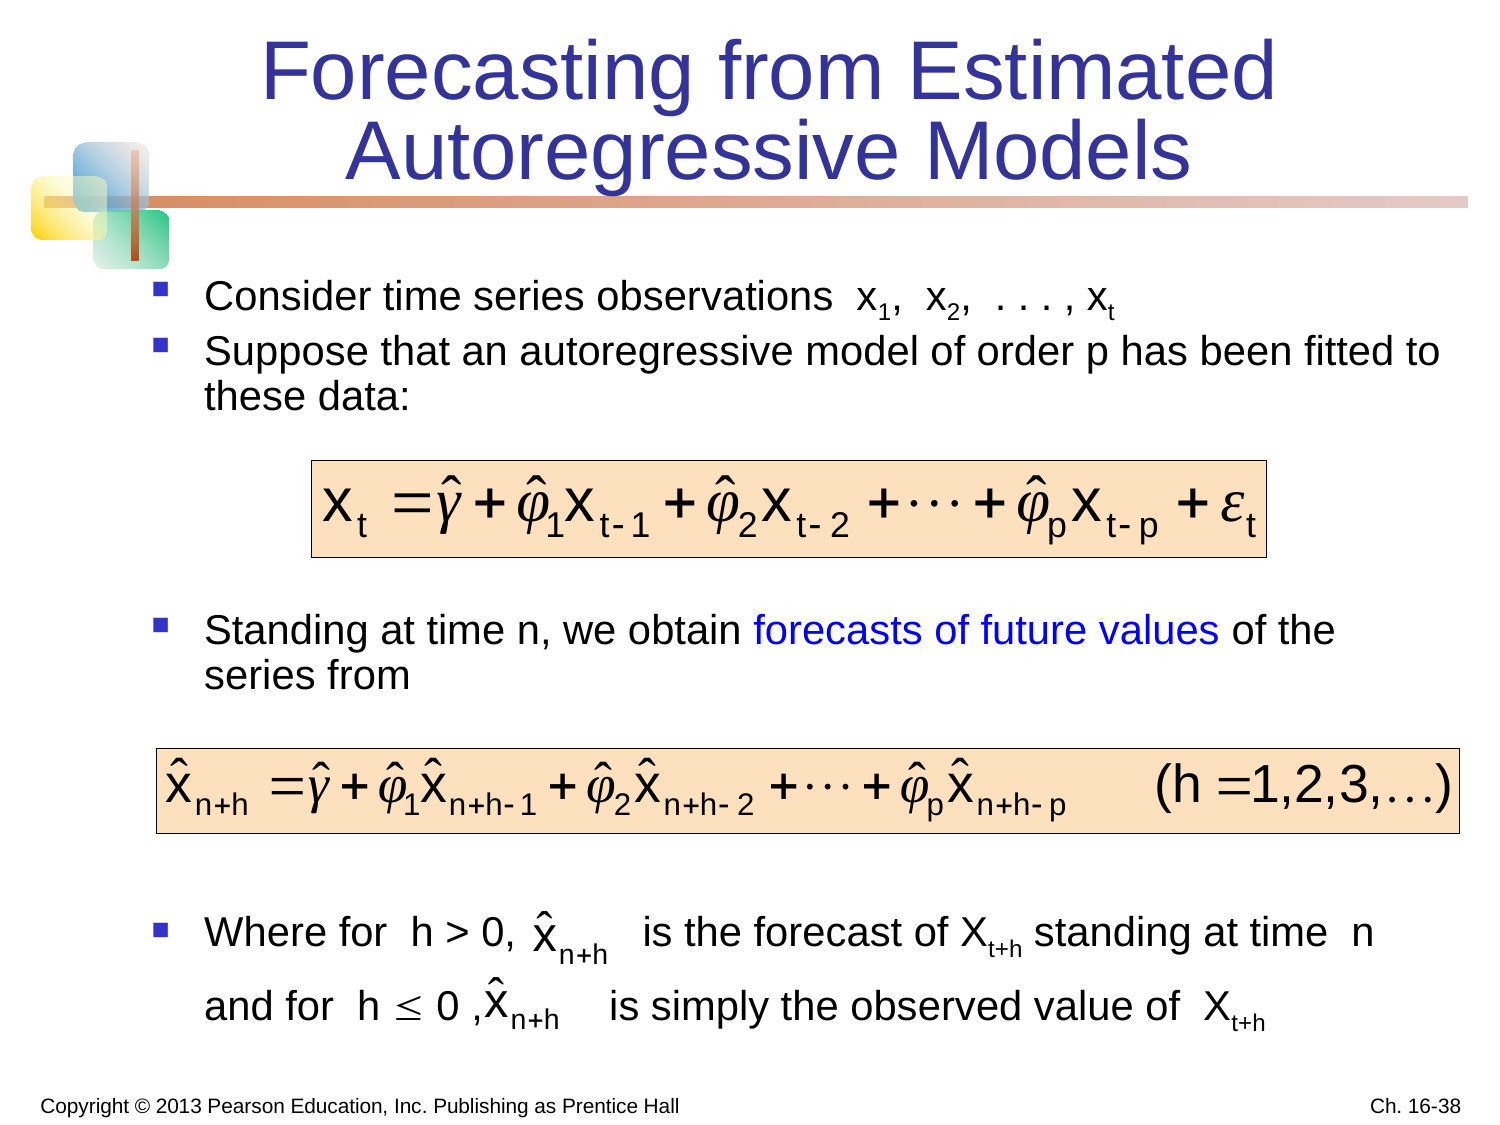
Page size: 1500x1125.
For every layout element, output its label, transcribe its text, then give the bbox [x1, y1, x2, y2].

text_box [311, 460, 1267, 558]
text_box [524, 902, 619, 973]
title Forecasting from Estimated Autoregressive Models [188, 40, 1351, 204]
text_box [156, 748, 1460, 834]
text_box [475, 968, 570, 1039]
slide_number Ch. 16-38 [1124, 1071, 1476, 1125]
footer Copyright © 2013 Pearson Education, Inc. Publishing as Prentice Hall [0, 1071, 721, 1125]
list Consider time series observations x1, x2, . . . , xt Suppose that an autoregressive model of order p has been fitted to these data: Standing at time n, we obtain forecasts of future values of the series from Where for h > 0, is the forecast of Xt+h standing at time n and for h  0 , is simply the observed value of Xt+h [137, 262, 1463, 1051]
